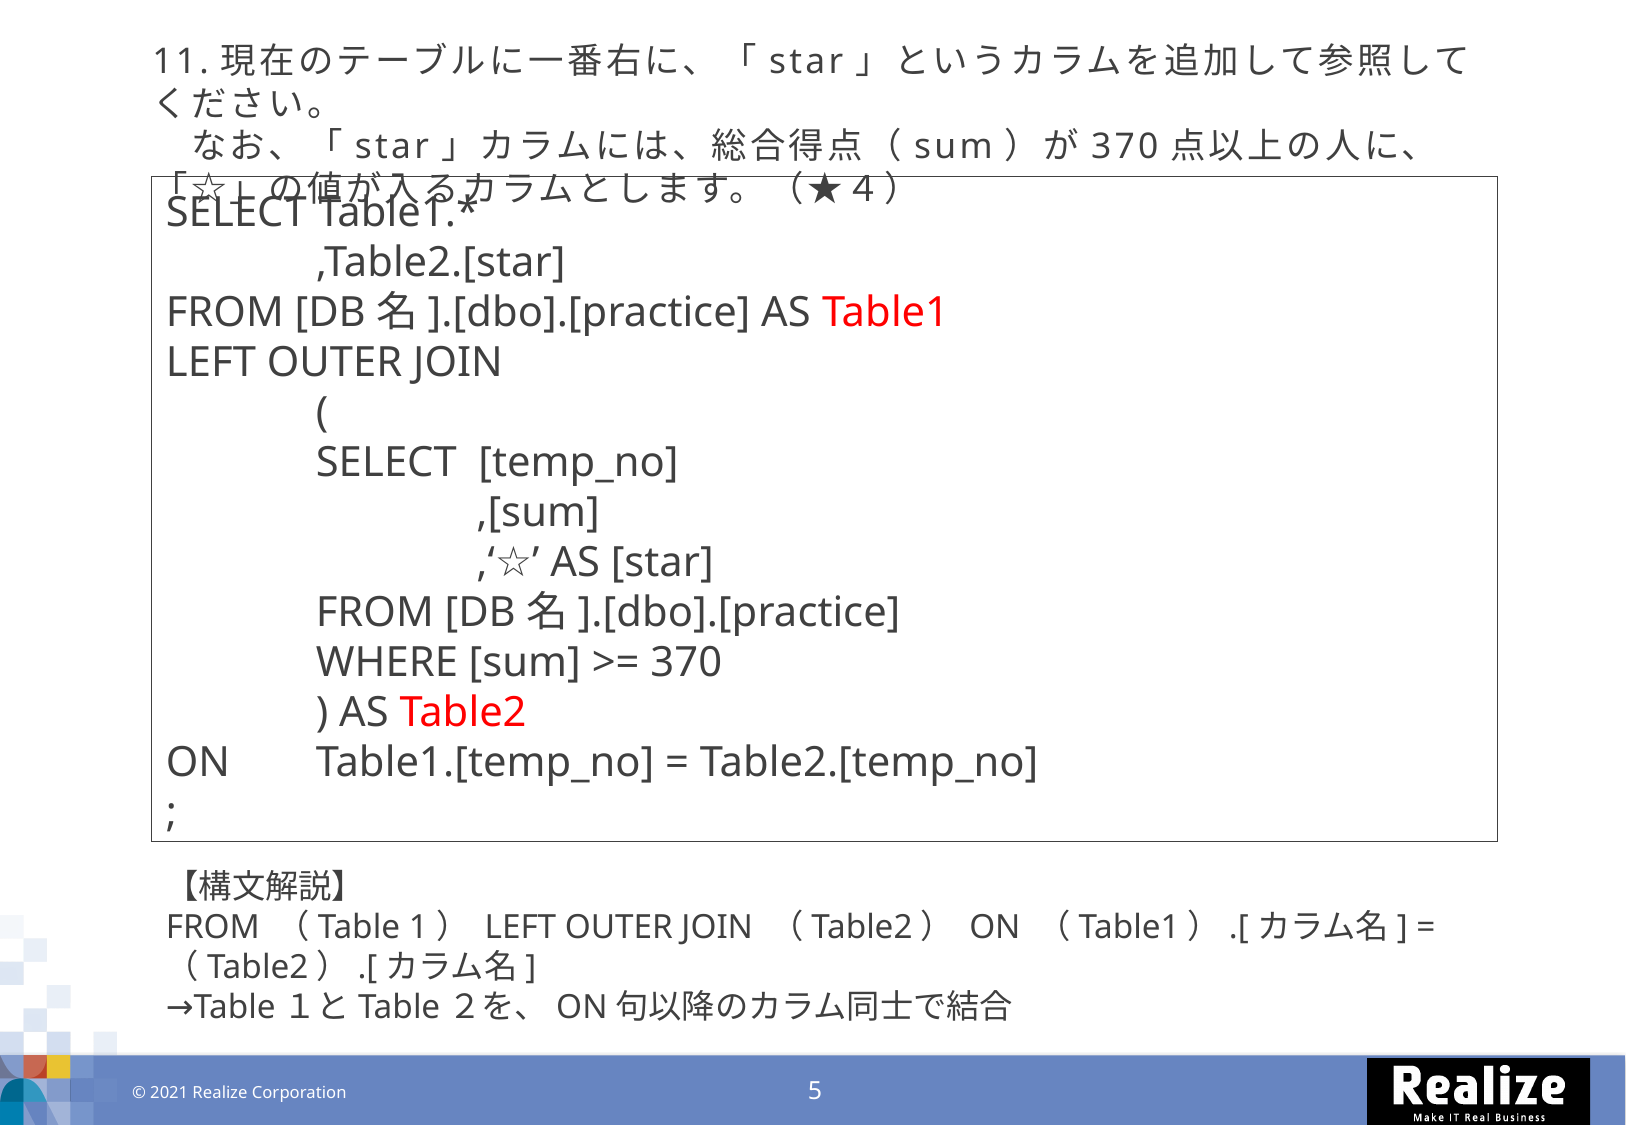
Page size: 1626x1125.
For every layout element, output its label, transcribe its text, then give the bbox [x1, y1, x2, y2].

picture [0, 915, 117, 1125]
title 11.現在のテーブルに一番右に、「star」というカラムを追加して参照してください。 なお、「star」カラムには、総合得点（sum）が370点以上の人に、「☆」の値が入るカラムとします。（★４） [137, 30, 1522, 147]
text_box SELECT Table1.* ,Table2.[star] FROM [DB名].[dbo].[practice] AS Table1 LEFT OUTER JOIN ( SELECT [temp_no] ,[sum] ,‘☆’ AS [star] FROM [DB名].[dbo].[practice] WHERE [sum] >= 370 ) AS Table2 ON Table1.[temp_no] = Table2.[temp_no] ; [151, 176, 1498, 842]
text_box 【構文解説】 FROM （Table 1） LEFT OUTER JOIN （Table2） ON （Table1）.[カラム名] = （Table2）.[カラム名] →Table１とTable２を、ON句以降のカラム同士で結合 [151, 857, 1522, 1078]
picture [1367, 1058, 1591, 1125]
